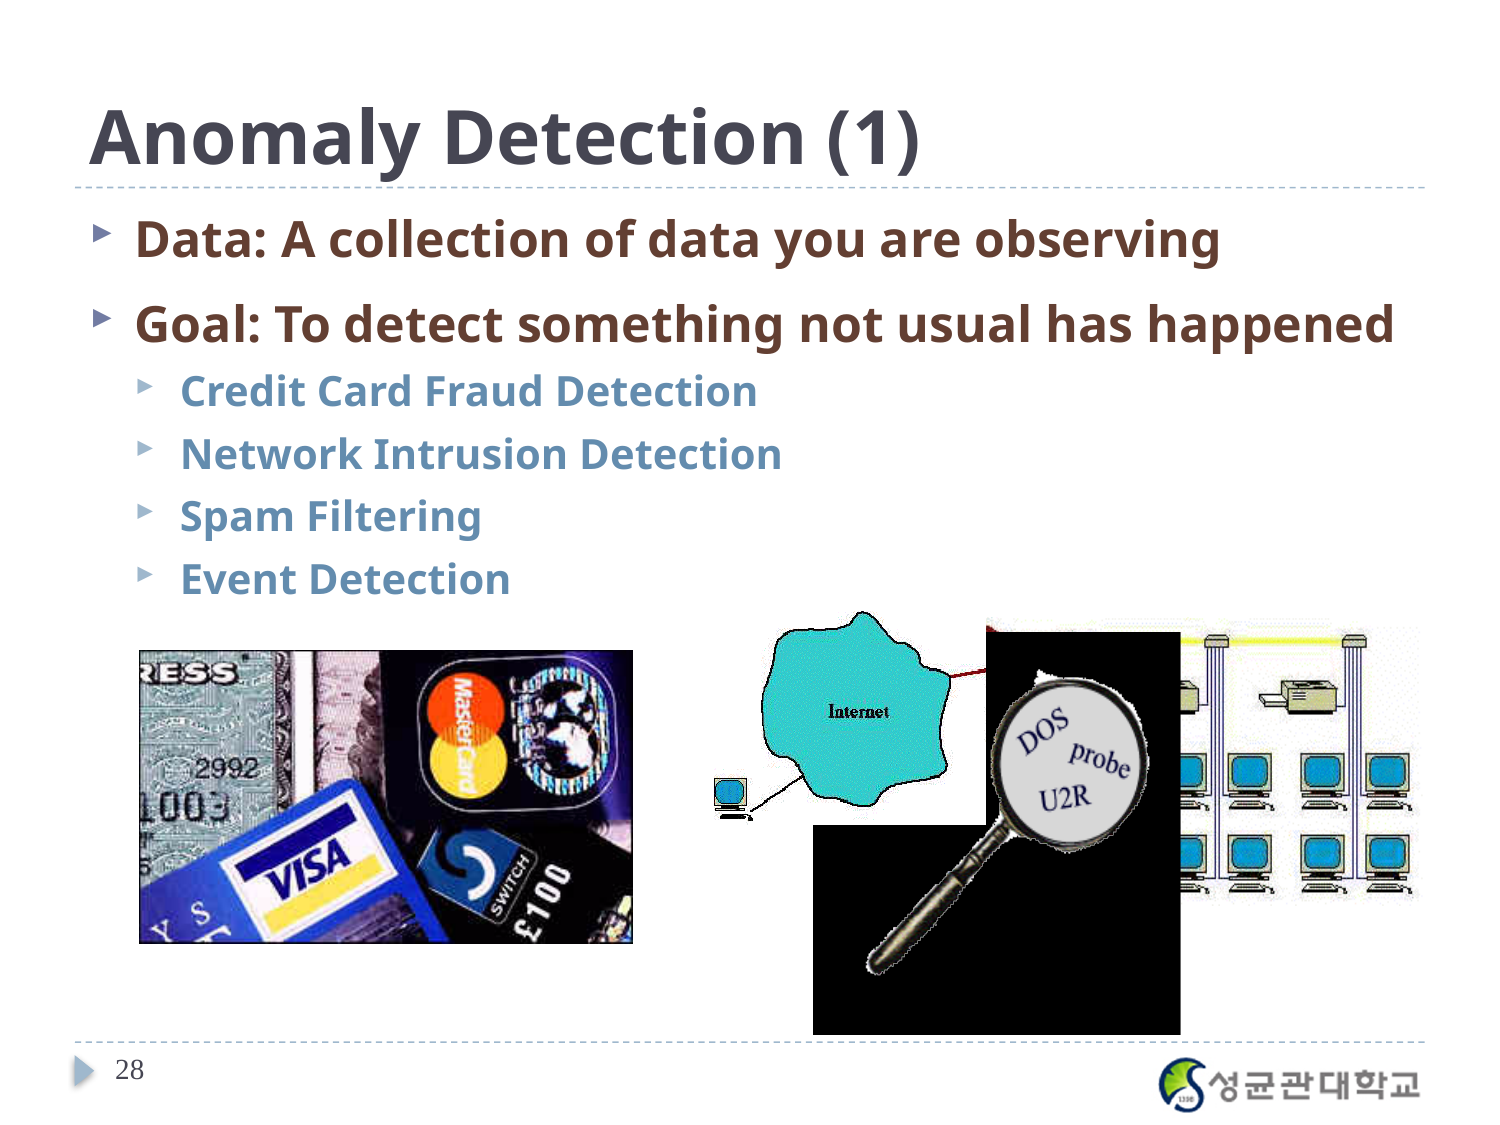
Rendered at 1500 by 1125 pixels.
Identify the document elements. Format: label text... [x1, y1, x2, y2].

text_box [714, 611, 1424, 1036]
list Data: A collection of data you are observing Goal: To detect something not usual has happened Credit Card Fraud Detection Network Intrusion Detection Spam Filtering Event Detection [75, 200, 1425, 1010]
picture [1151, 1050, 1424, 1118]
title Anomaly Detection (1) [75, 24, 1425, 188]
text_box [135, 646, 636, 948]
slide_number 28 [100, 1042, 426, 1103]
